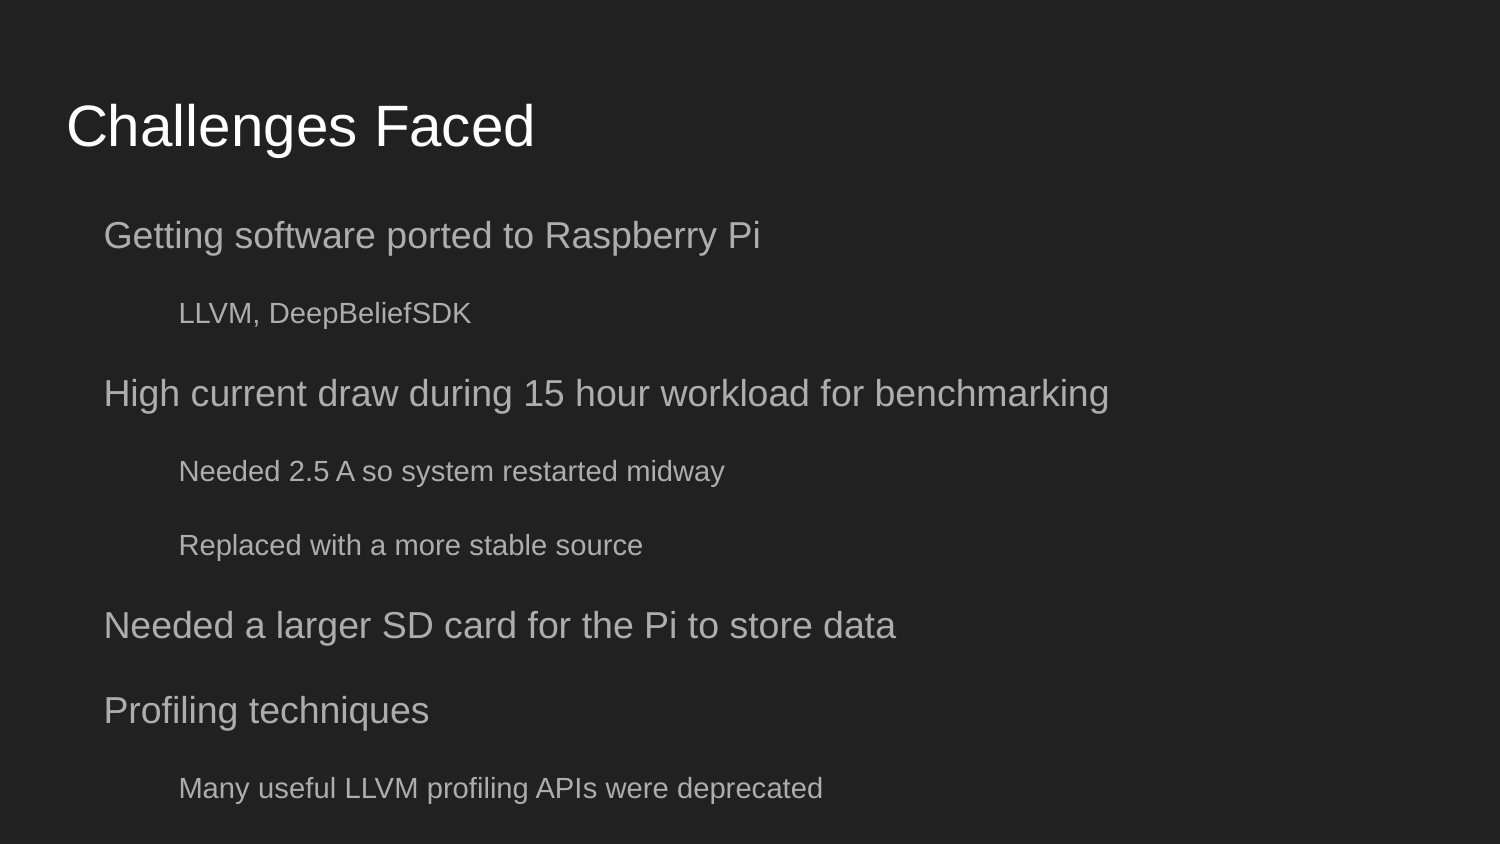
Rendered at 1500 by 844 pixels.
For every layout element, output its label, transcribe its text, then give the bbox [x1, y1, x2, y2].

title Challenges Faced [51, 72, 1449, 167]
list Getting software ported to Raspberry Pi LLVM, DeepBeliefSDK High current draw during 15 hour workload for benchmarking Needed 2.5 A so system restarted midway Replaced with a more stable source Needed a larger SD card for the Pi to store data Profiling techniques Many useful LLVM profiling APIs were deprecated GPROF was not working on our system perf was a good solution Lack of background knowledge in deep learning [51, 189, 1449, 750]
